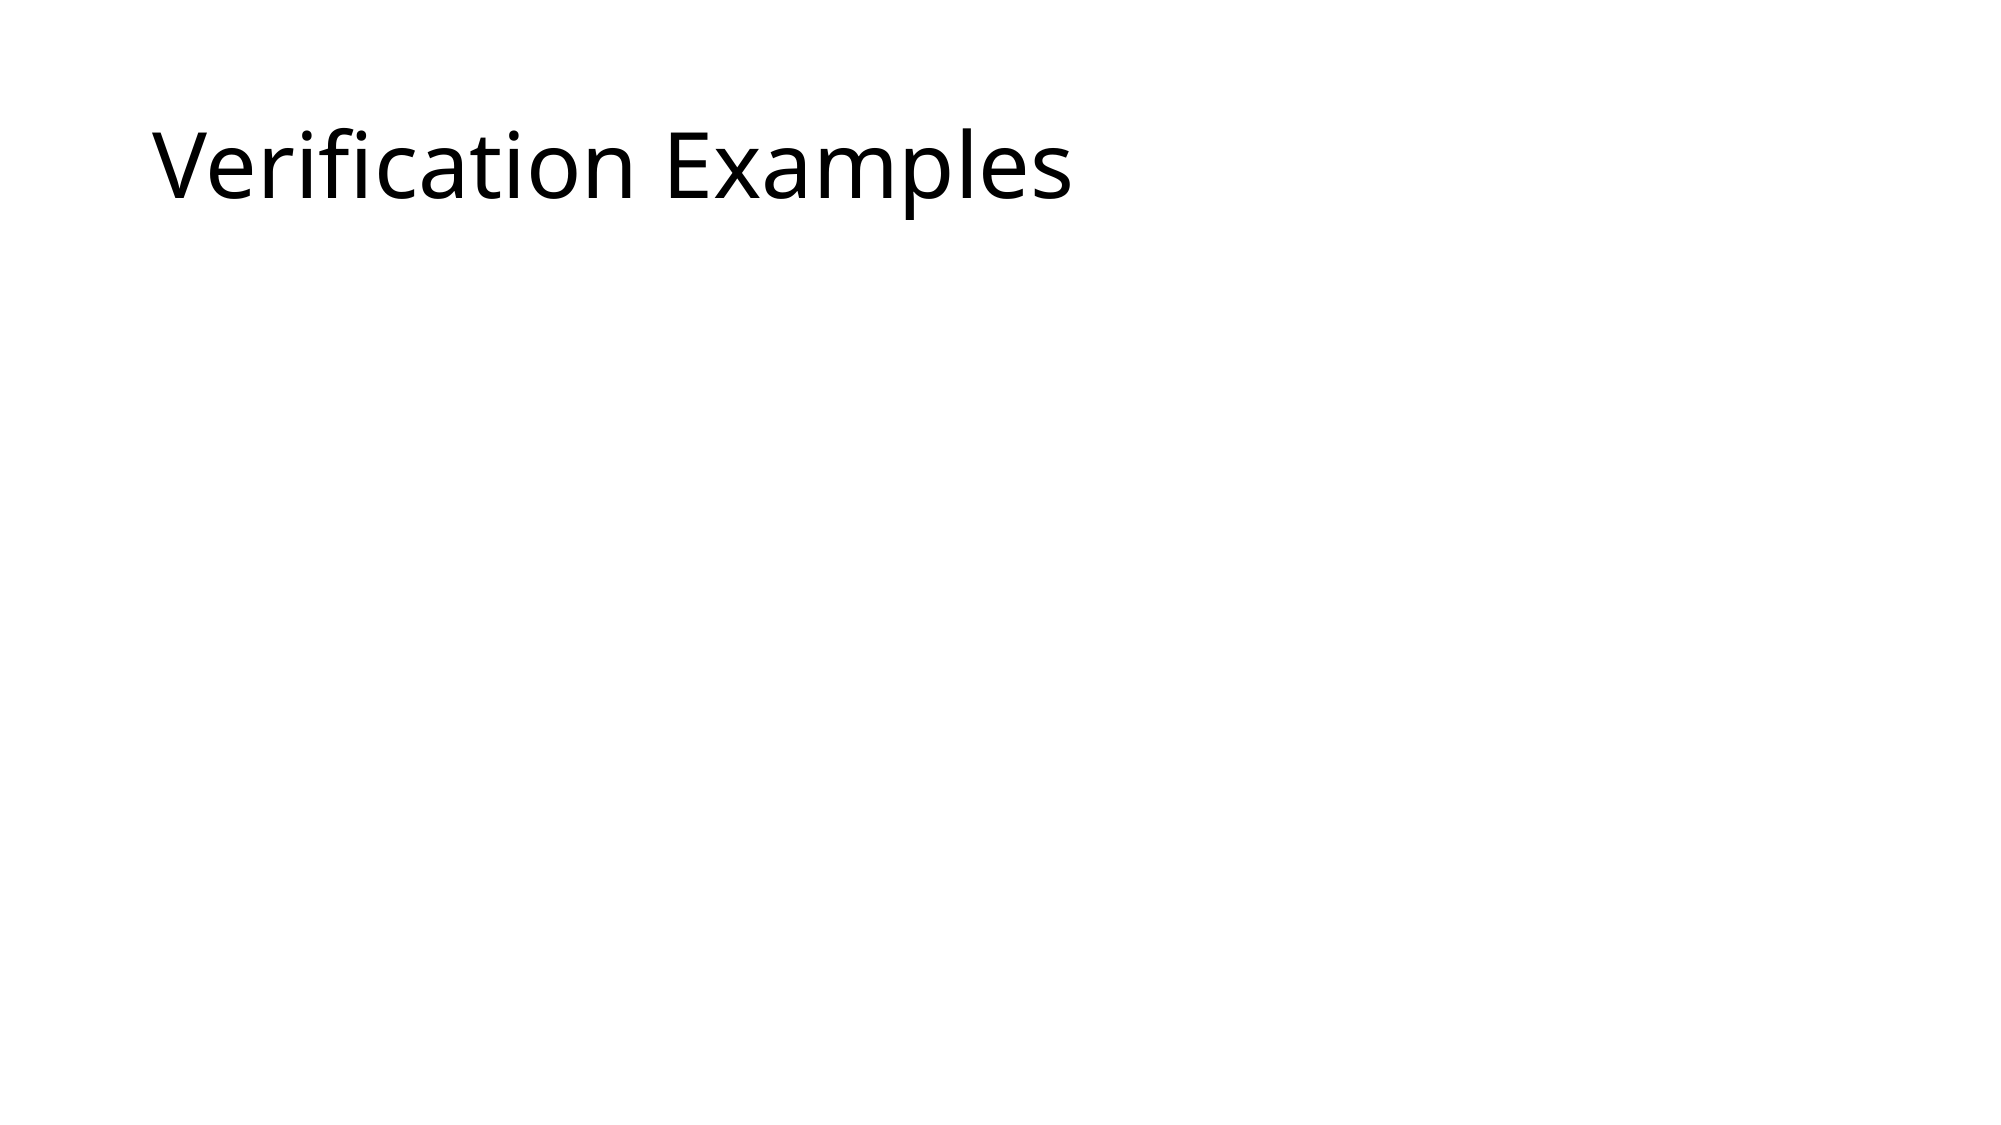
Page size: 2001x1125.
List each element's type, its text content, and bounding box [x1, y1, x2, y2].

title Verification Examples [137, 59, 1863, 278]
